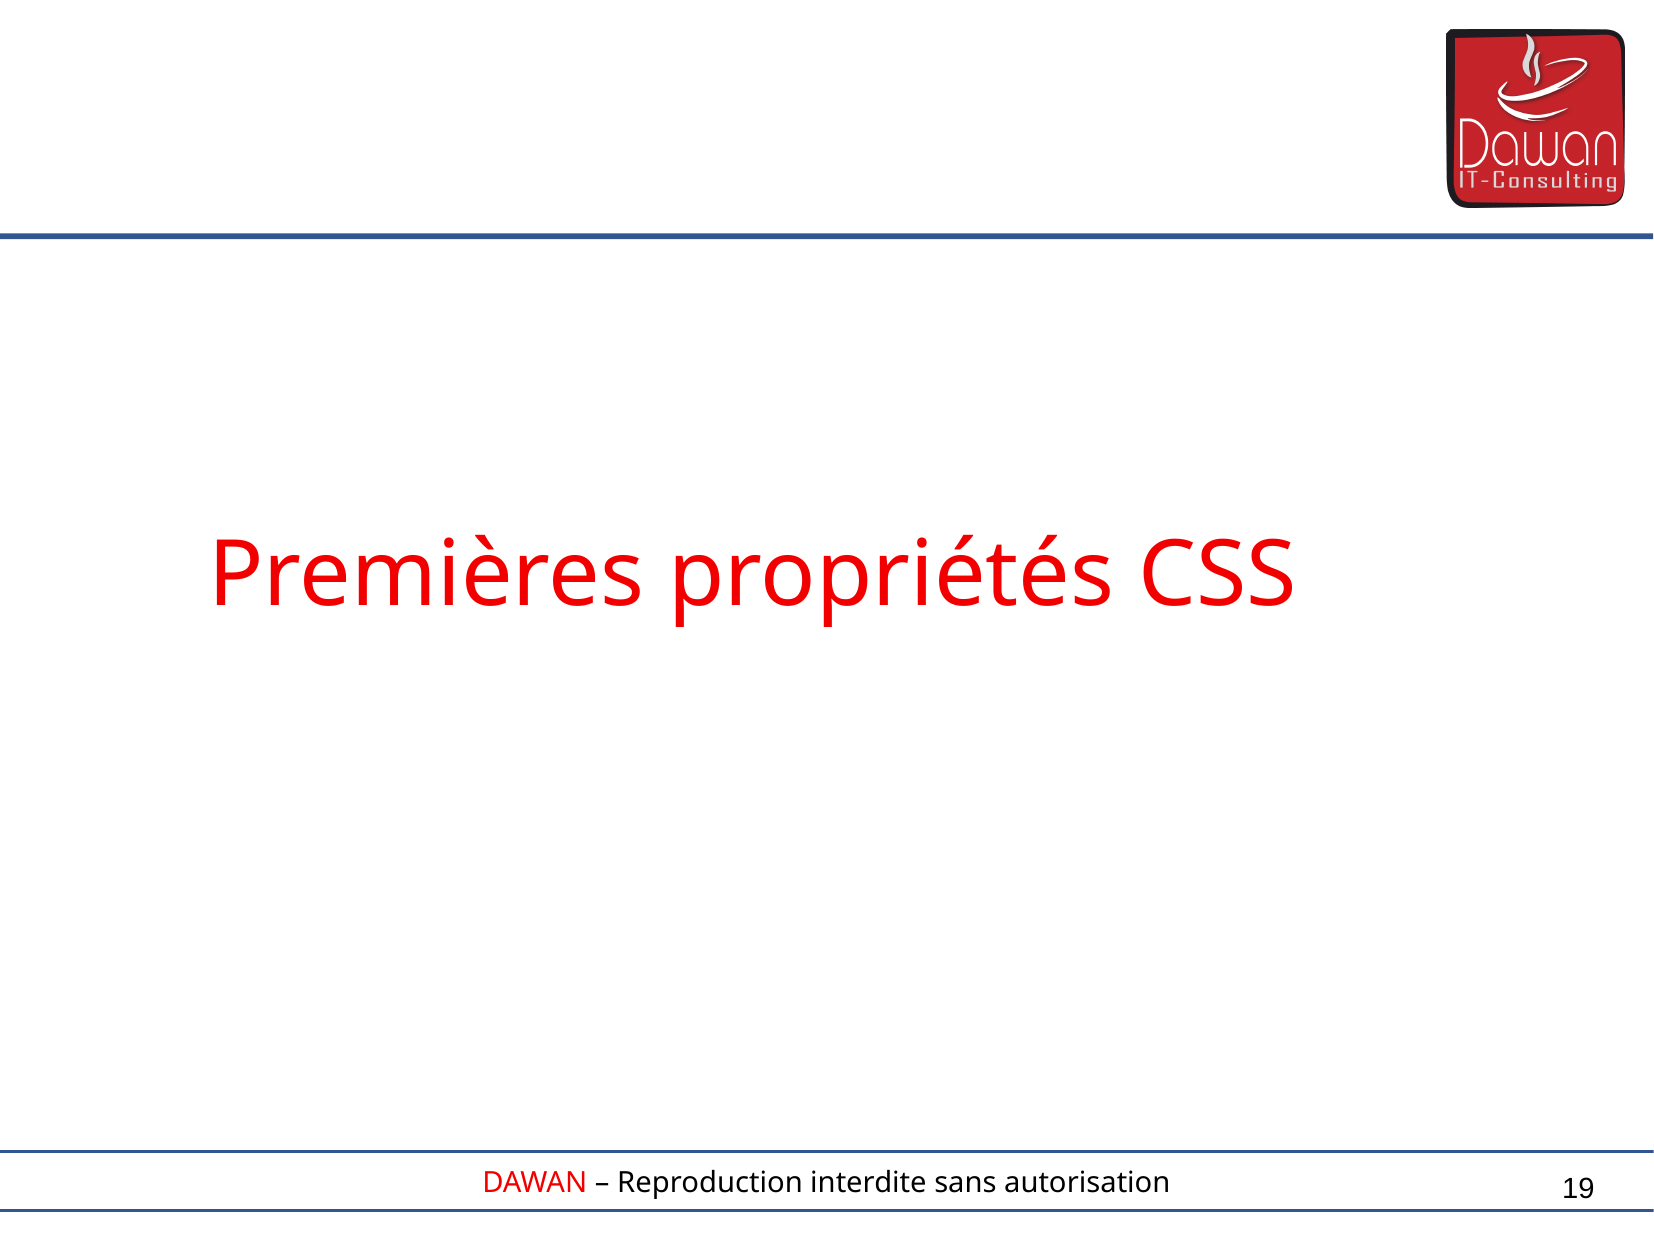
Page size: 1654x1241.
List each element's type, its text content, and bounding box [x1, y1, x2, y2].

picture [1446, 29, 1625, 208]
subtitle Premières propriétés CSS [59, 209, 1447, 929]
slide_number 19 [1535, 1169, 1595, 1233]
